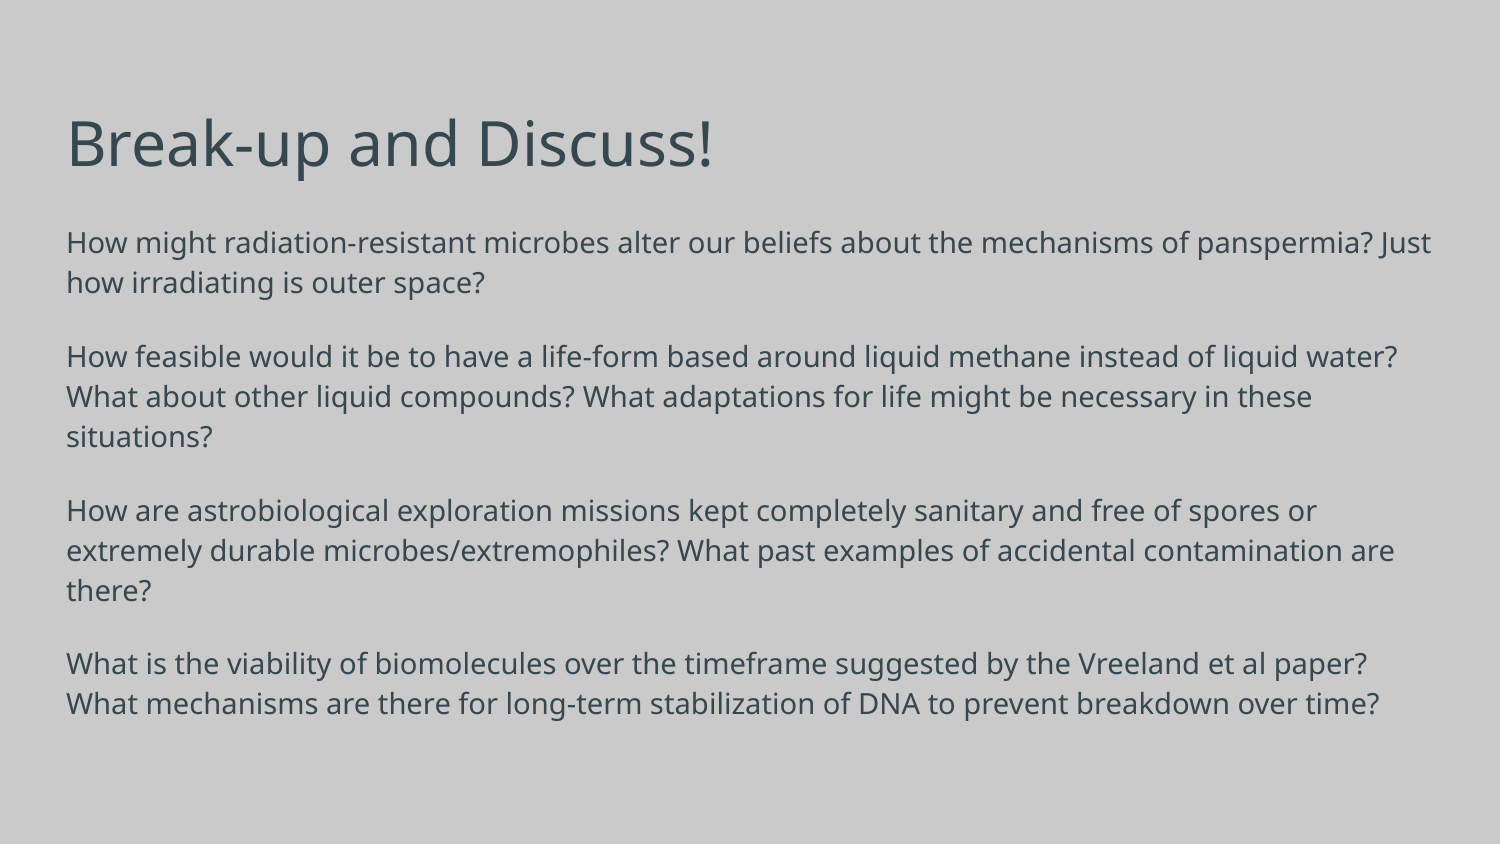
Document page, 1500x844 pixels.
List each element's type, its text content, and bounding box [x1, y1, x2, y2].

title Break-up and Discuss! [51, 89, 1449, 184]
list How might radiation-resistant microbes alter our beliefs about the mechanisms of panspermia? Just how irradiating is outer space? How feasible would it be to have a life-form based around liquid methane instead of liquid water? What about other liquid compounds? What adaptations for life might be necessary in these situations? How are astrobiological exploration missions kept completely sanitary and free of spores or extremely durable microbes/extremophiles? What past examples of accidental contamination are there? What is the viability of biomolecules over the timeframe suggested by the Vreeland et al paper? What mechanisms are there for long-term stabilization of DNA to prevent breakdown over time? [51, 204, 1449, 844]
